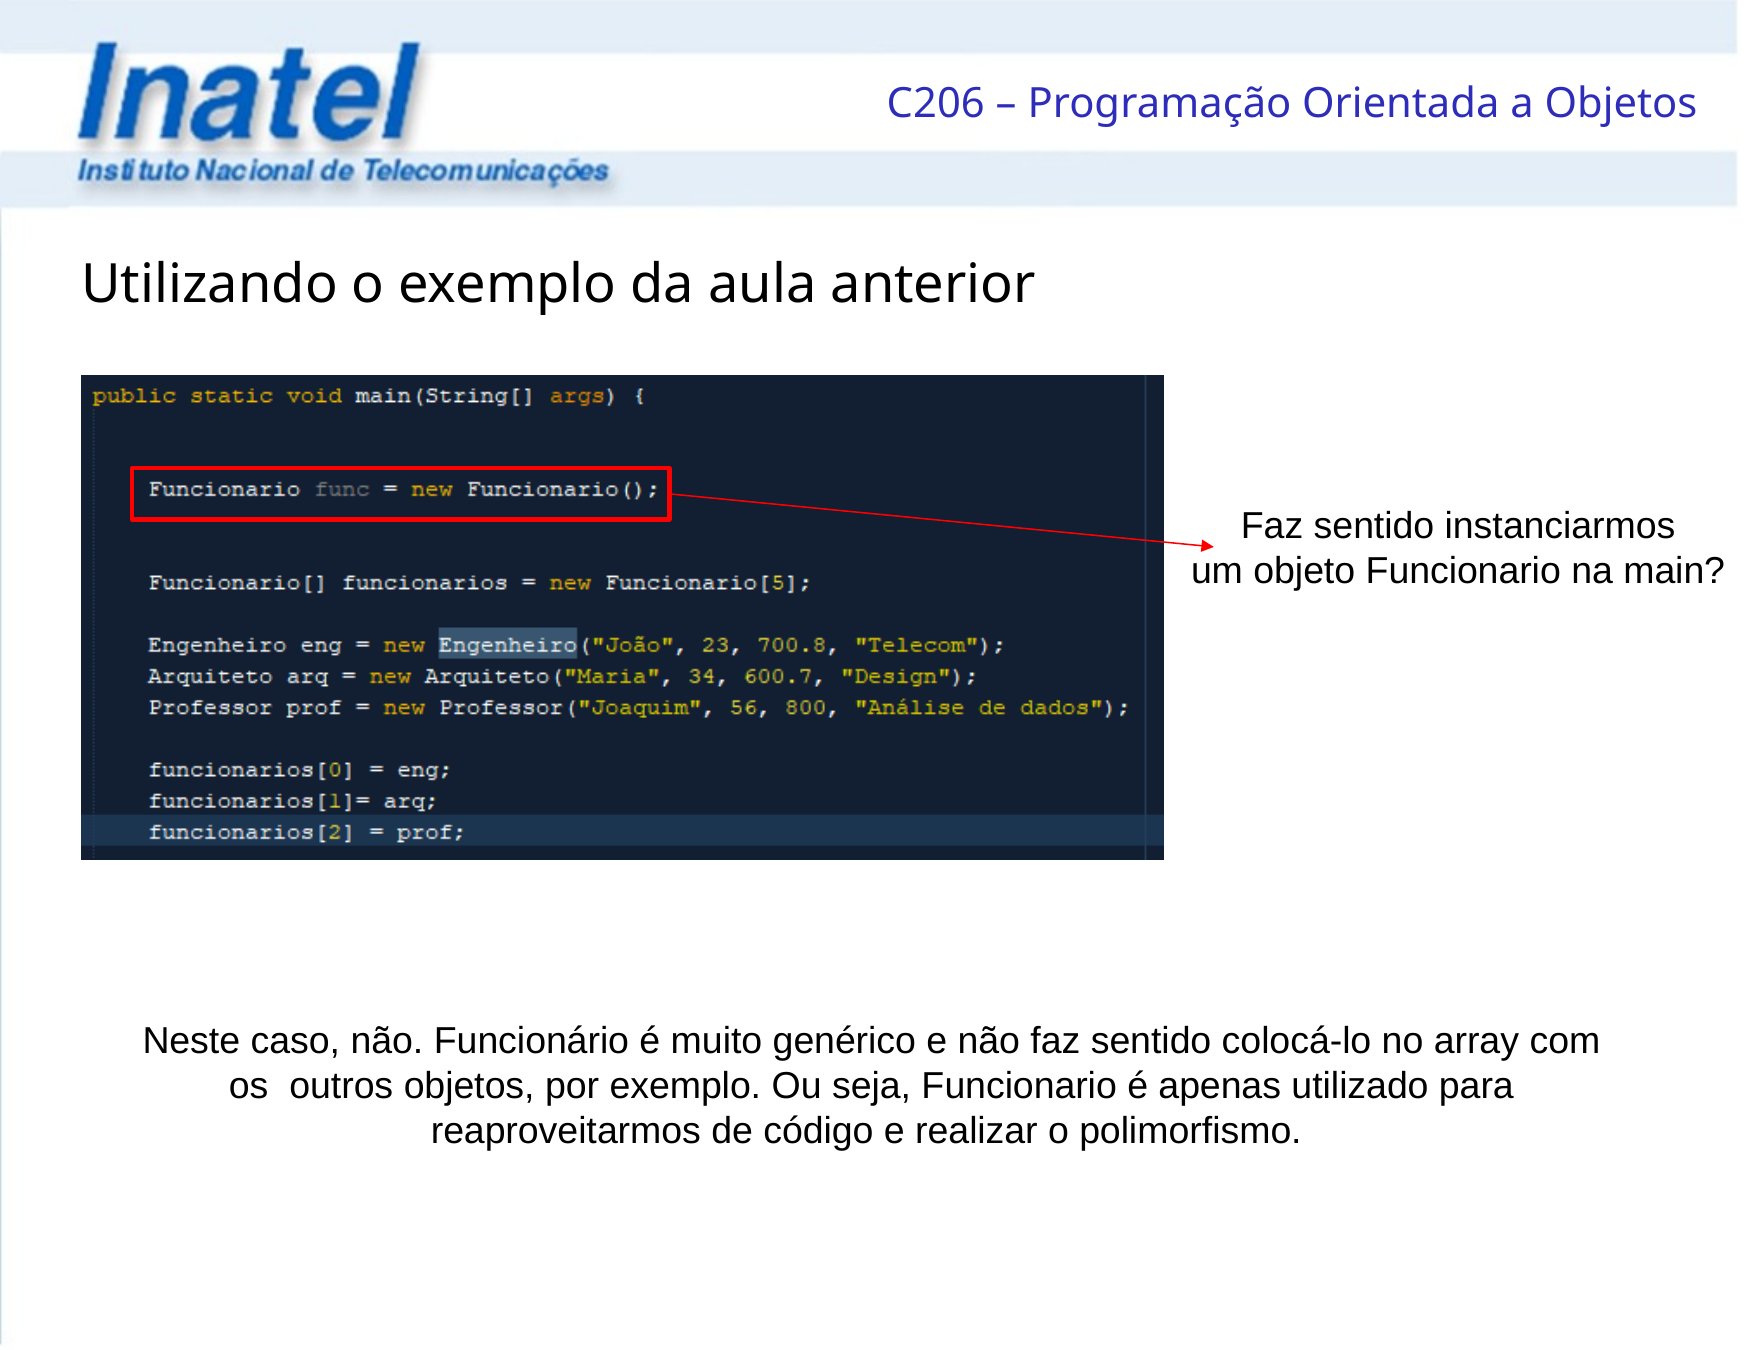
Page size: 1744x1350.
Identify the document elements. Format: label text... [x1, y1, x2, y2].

text_box Faz sentido instanciarmos um objeto Funcionario na main? [1176, 493, 1741, 599]
text_box Utilizando o exemplo da aula anterior [81, 237, 1663, 325]
picture [0, 0, 1744, 1350]
text_box Neste caso, não. Funcionário é muito genérico e não faz sentido colocá-lo no array com os outros objetos, por exemplo. Ou seja, Funcionario é apenas utilizado para reaproveitarmos de código e realizar o polimorfismo. [127, 1008, 1616, 1159]
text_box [669, 493, 1215, 548]
